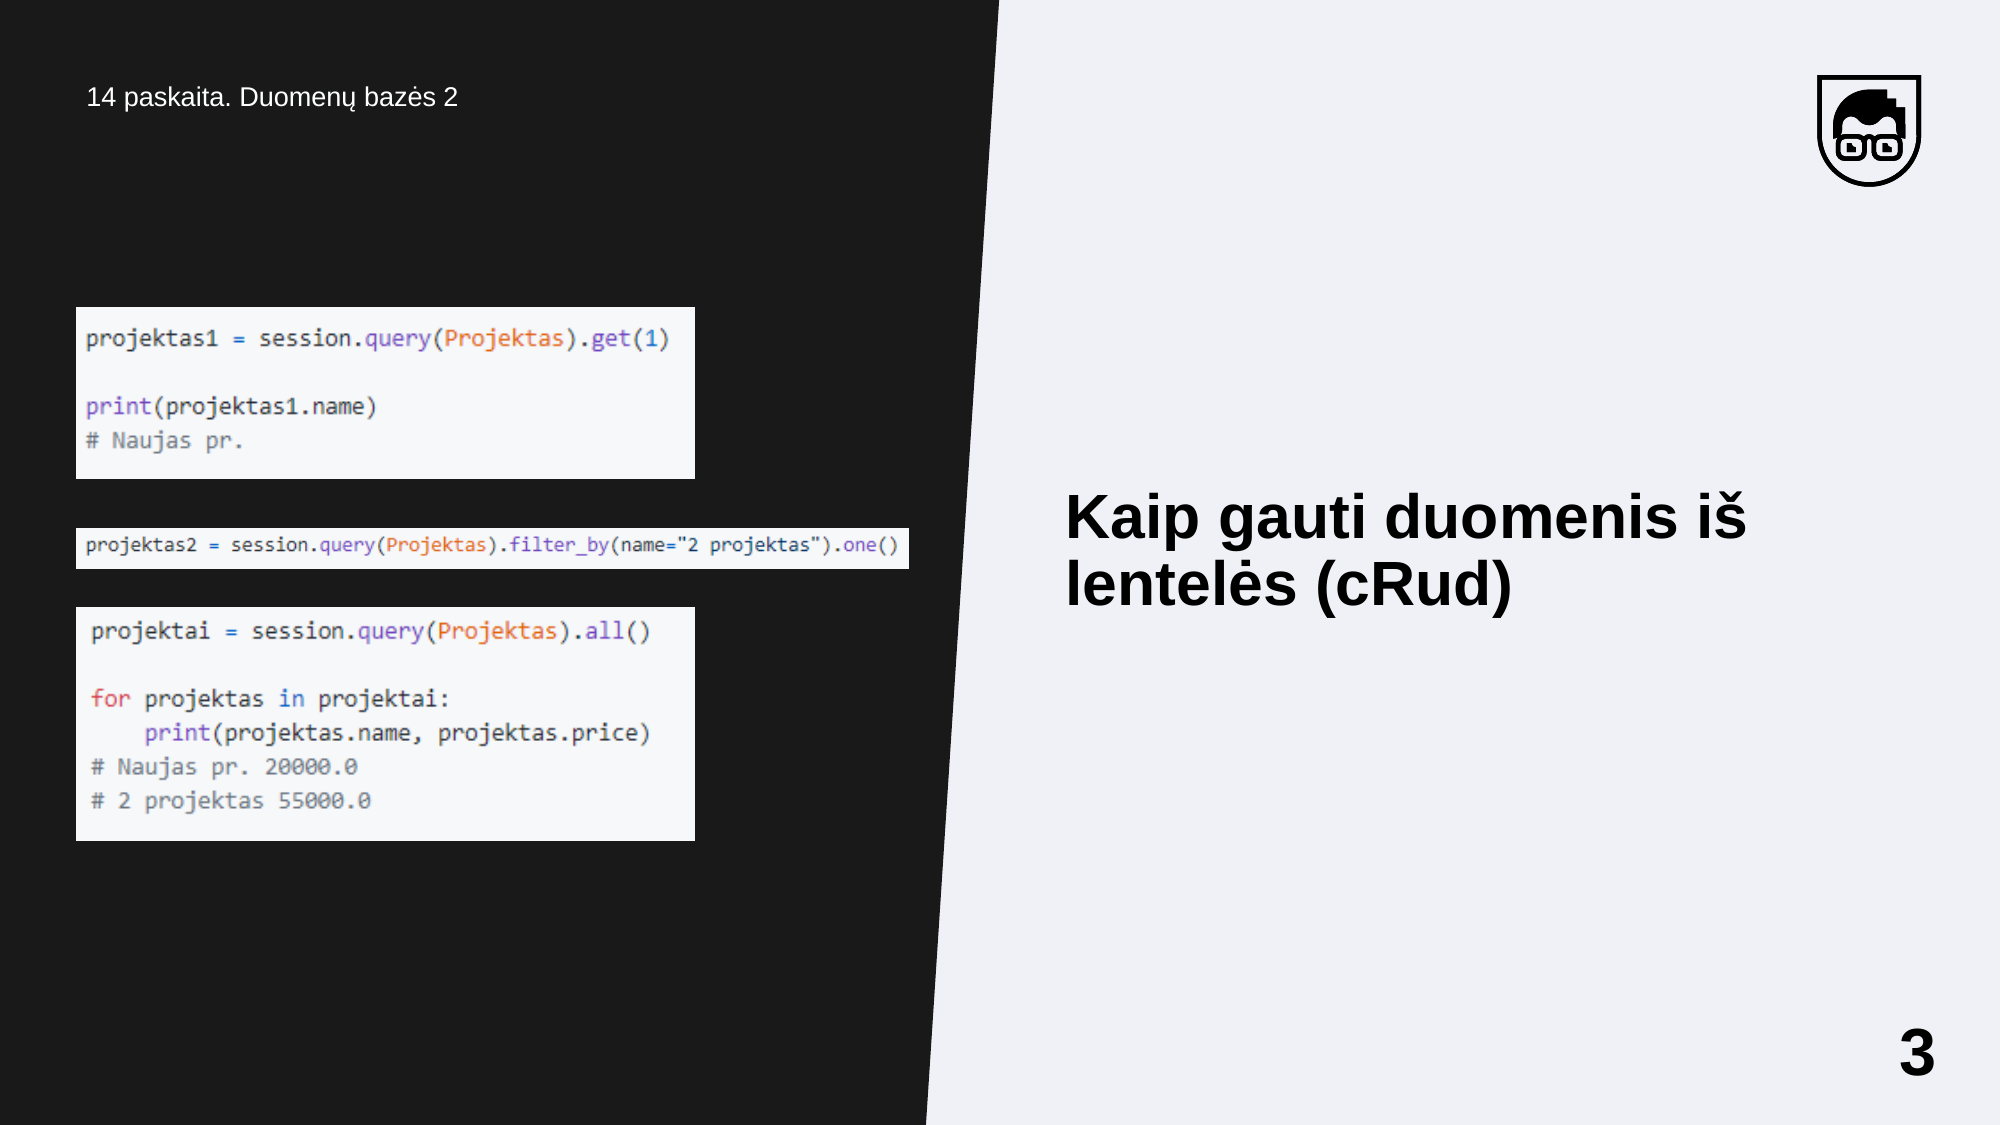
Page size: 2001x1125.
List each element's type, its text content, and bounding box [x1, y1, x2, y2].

picture [76, 528, 909, 570]
text_box Kaip gauti duomenis iš lentelės (cRud) [1058, 477, 1949, 804]
picture [76, 306, 695, 479]
text_box 3 [1884, 1001, 1952, 1097]
text_box 14 paskaita. Duomenų bazės 2 [78, 75, 1000, 150]
picture [76, 607, 695, 841]
